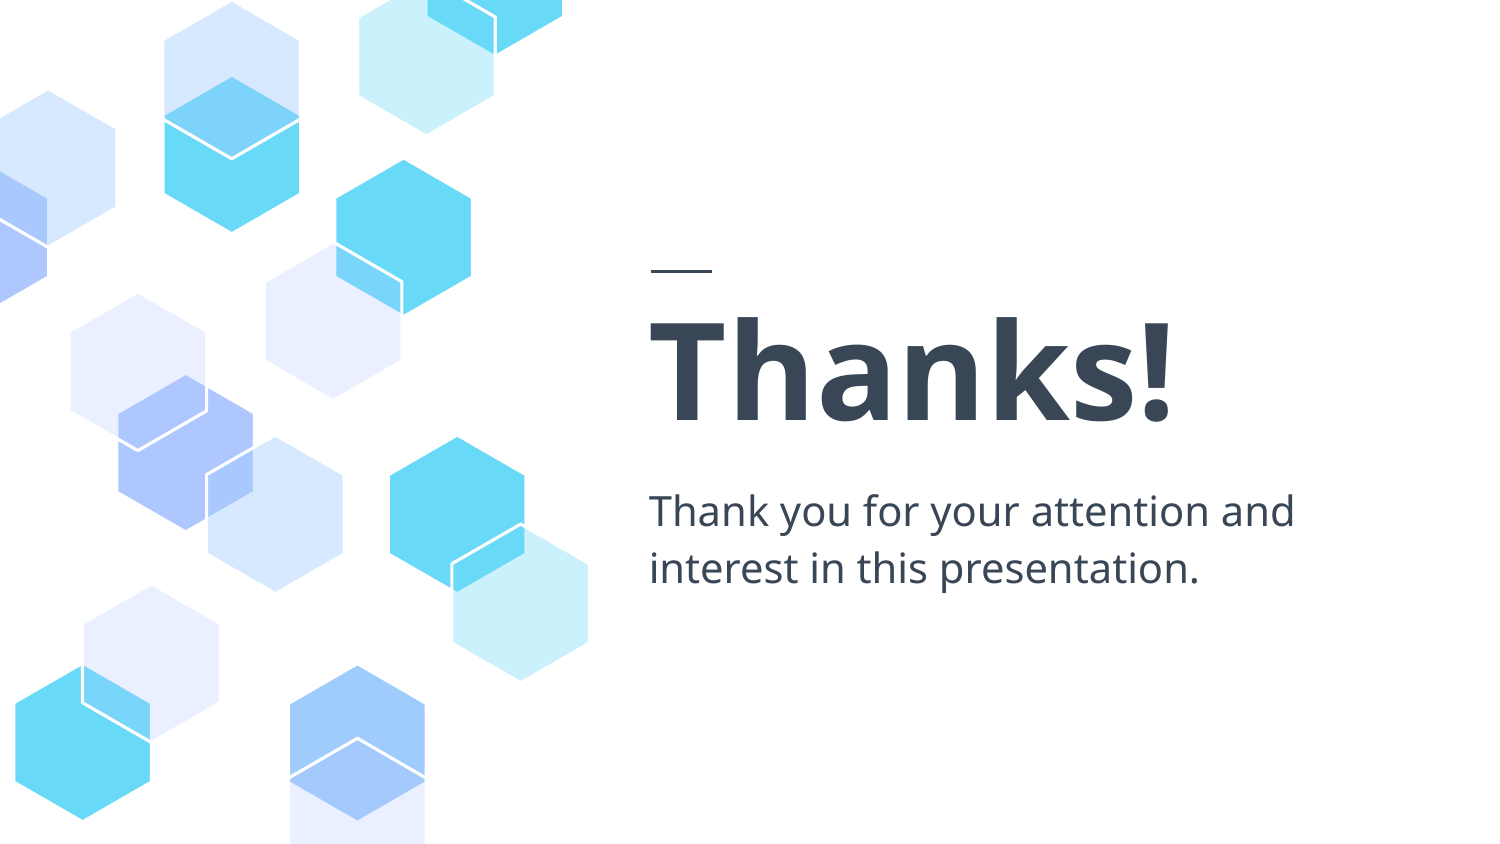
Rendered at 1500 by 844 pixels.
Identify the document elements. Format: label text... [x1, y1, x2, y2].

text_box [0, 0, 590, 844]
title Thanks! [633, 271, 1383, 462]
subtitle Thank you for your attention and interest in this presentation. [633, 462, 1383, 621]
